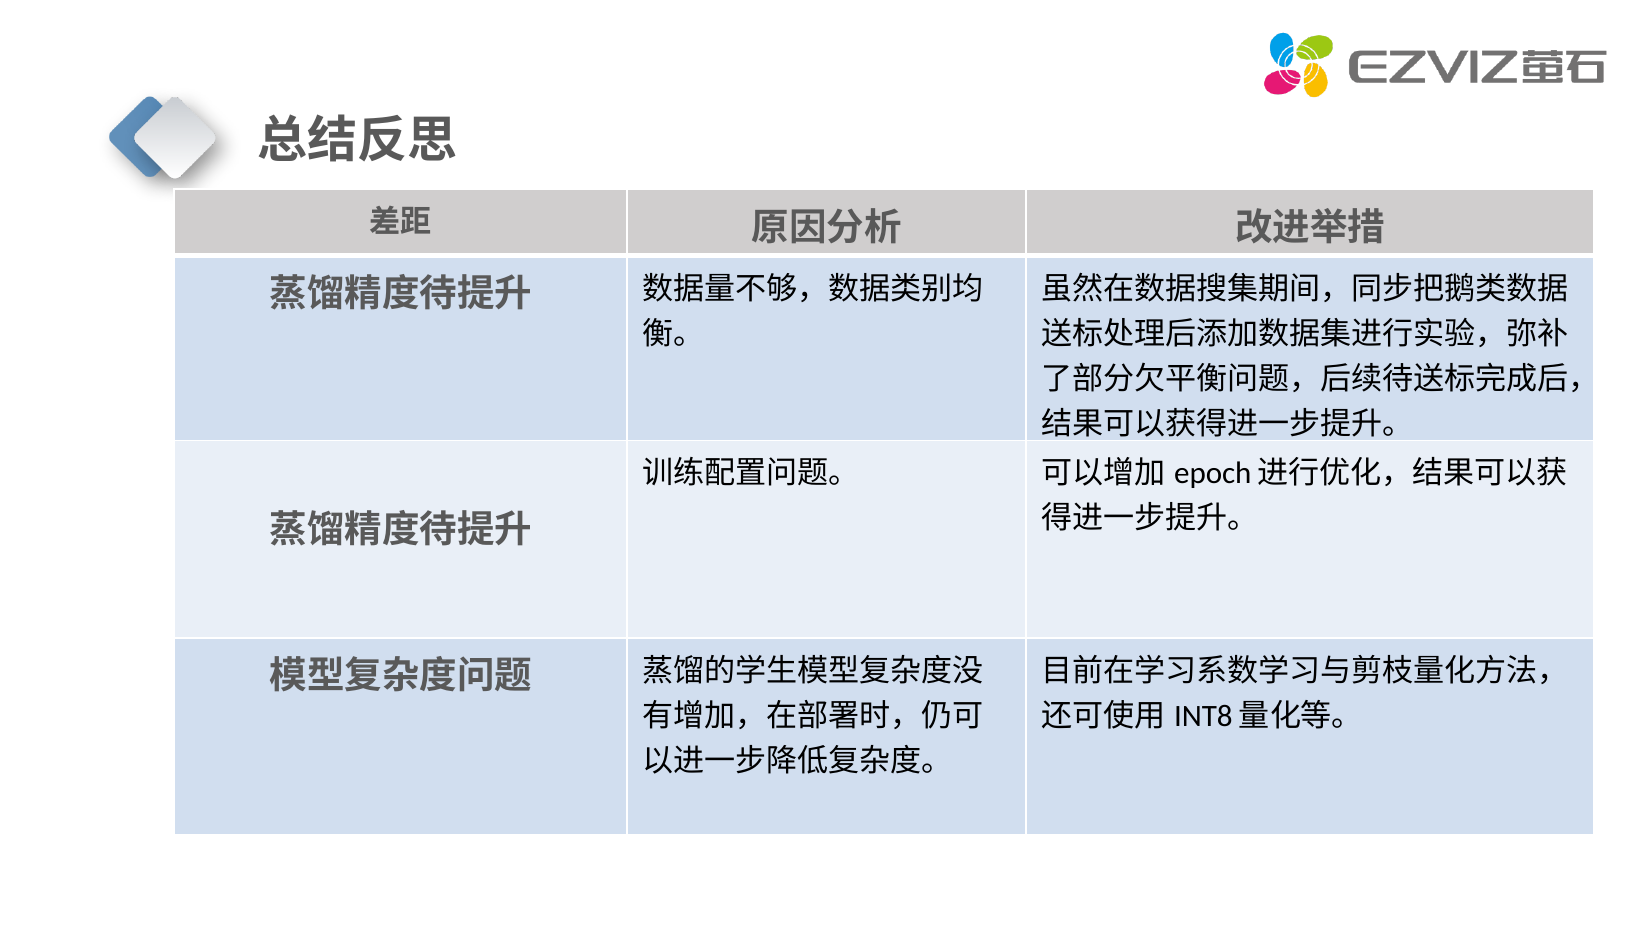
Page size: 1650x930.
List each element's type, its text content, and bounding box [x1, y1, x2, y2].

table_cell 目前在学习系数学习与剪枝量化方法，还可使用INT8量化等。 [1027, 639, 1593, 834]
table_cell 模型复杂度问题 [175, 639, 626, 834]
table_cell 蒸馏精度待提升 [175, 441, 626, 637]
table_cell 虽然在数据搜集期间，同步把鹅类数据送标处理后添加数据集进行实验，弥补了部分欠平衡问题，后续待送标完成后，结果可以获得进一步提升。 [1027, 258, 1593, 440]
table_header 改进举措 [1027, 190, 1593, 253]
table_cell 可以增加epoch进行优化，结果可以获得进一步提升。 [1027, 441, 1593, 637]
table_header 差距 [175, 190, 626, 253]
table_header 原因分析 [628, 190, 1025, 253]
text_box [99, 86, 225, 188]
text_box 总结反思 [243, 99, 558, 175]
table_cell 训练配置问题。 [628, 441, 1025, 637]
table_cell 蒸馏精度待提升 [175, 258, 626, 440]
table_cell 蒸馏的学生模型复杂度没有增加，在部署时，仍可以进一步降低复杂度。 [628, 639, 1025, 834]
table_cell 数据量不够，数据类别均衡。 [628, 258, 1025, 440]
picture [1242, 16, 1624, 112]
